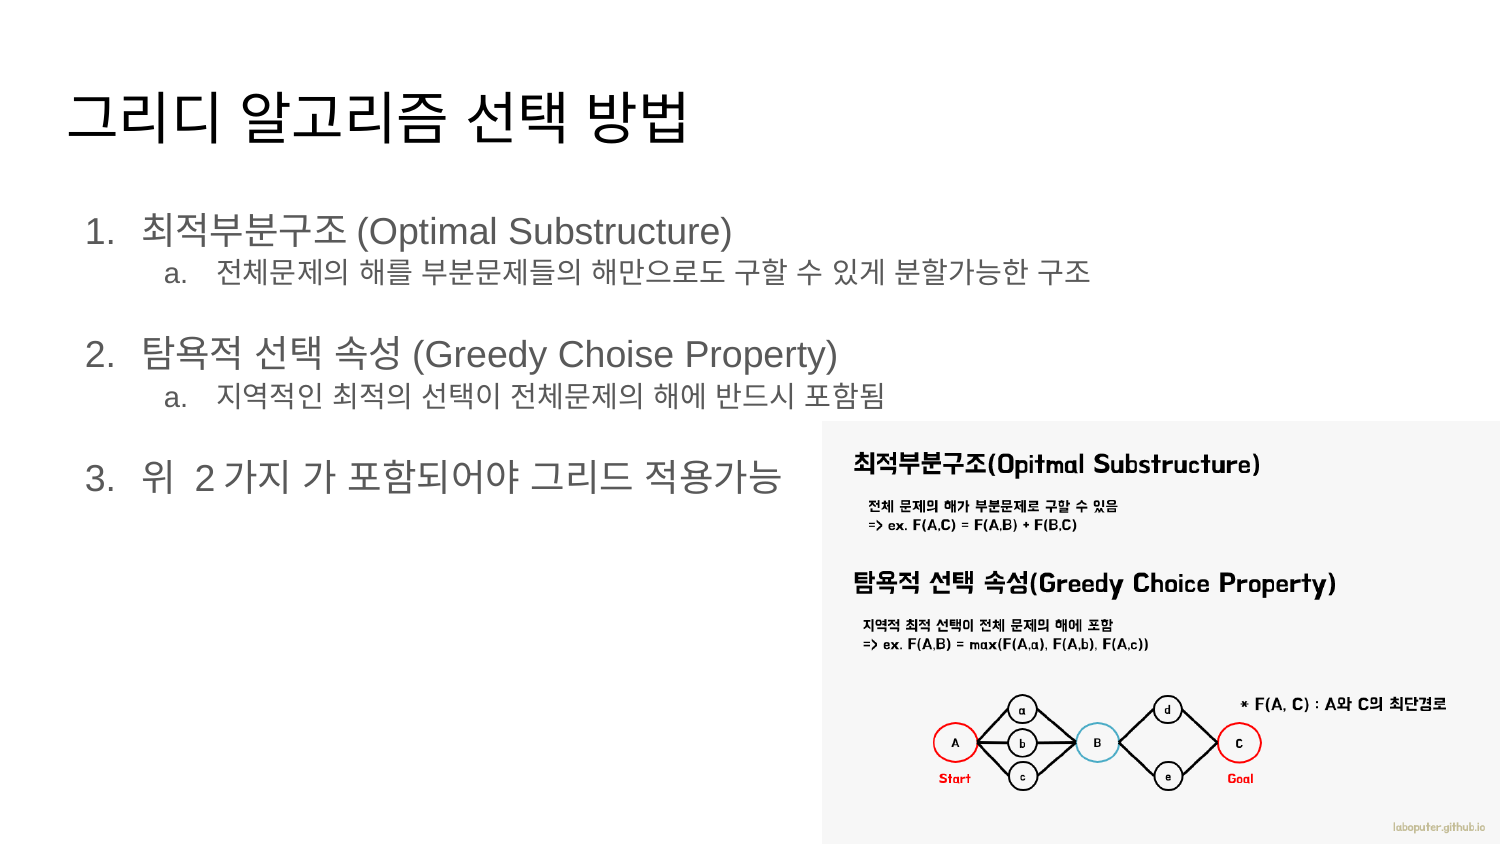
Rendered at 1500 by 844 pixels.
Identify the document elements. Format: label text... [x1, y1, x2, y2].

list 최적부분구조(Optimal Substructure) 전체문제의 해를 부분문제들의 해만으로도 구할 수 있게 분할가능한 구조 탐욕적 선택 속성(Greedy Choise Property) 지역적인 최적의 선택이 전체문제의 해에 반드시 포함됨 위 2가지 가 포함되어야 그리드 적용가능 [51, 189, 1449, 750]
title 그리디 알고리즘 선택 방법 [51, 72, 1449, 167]
picture [822, 421, 1500, 844]
